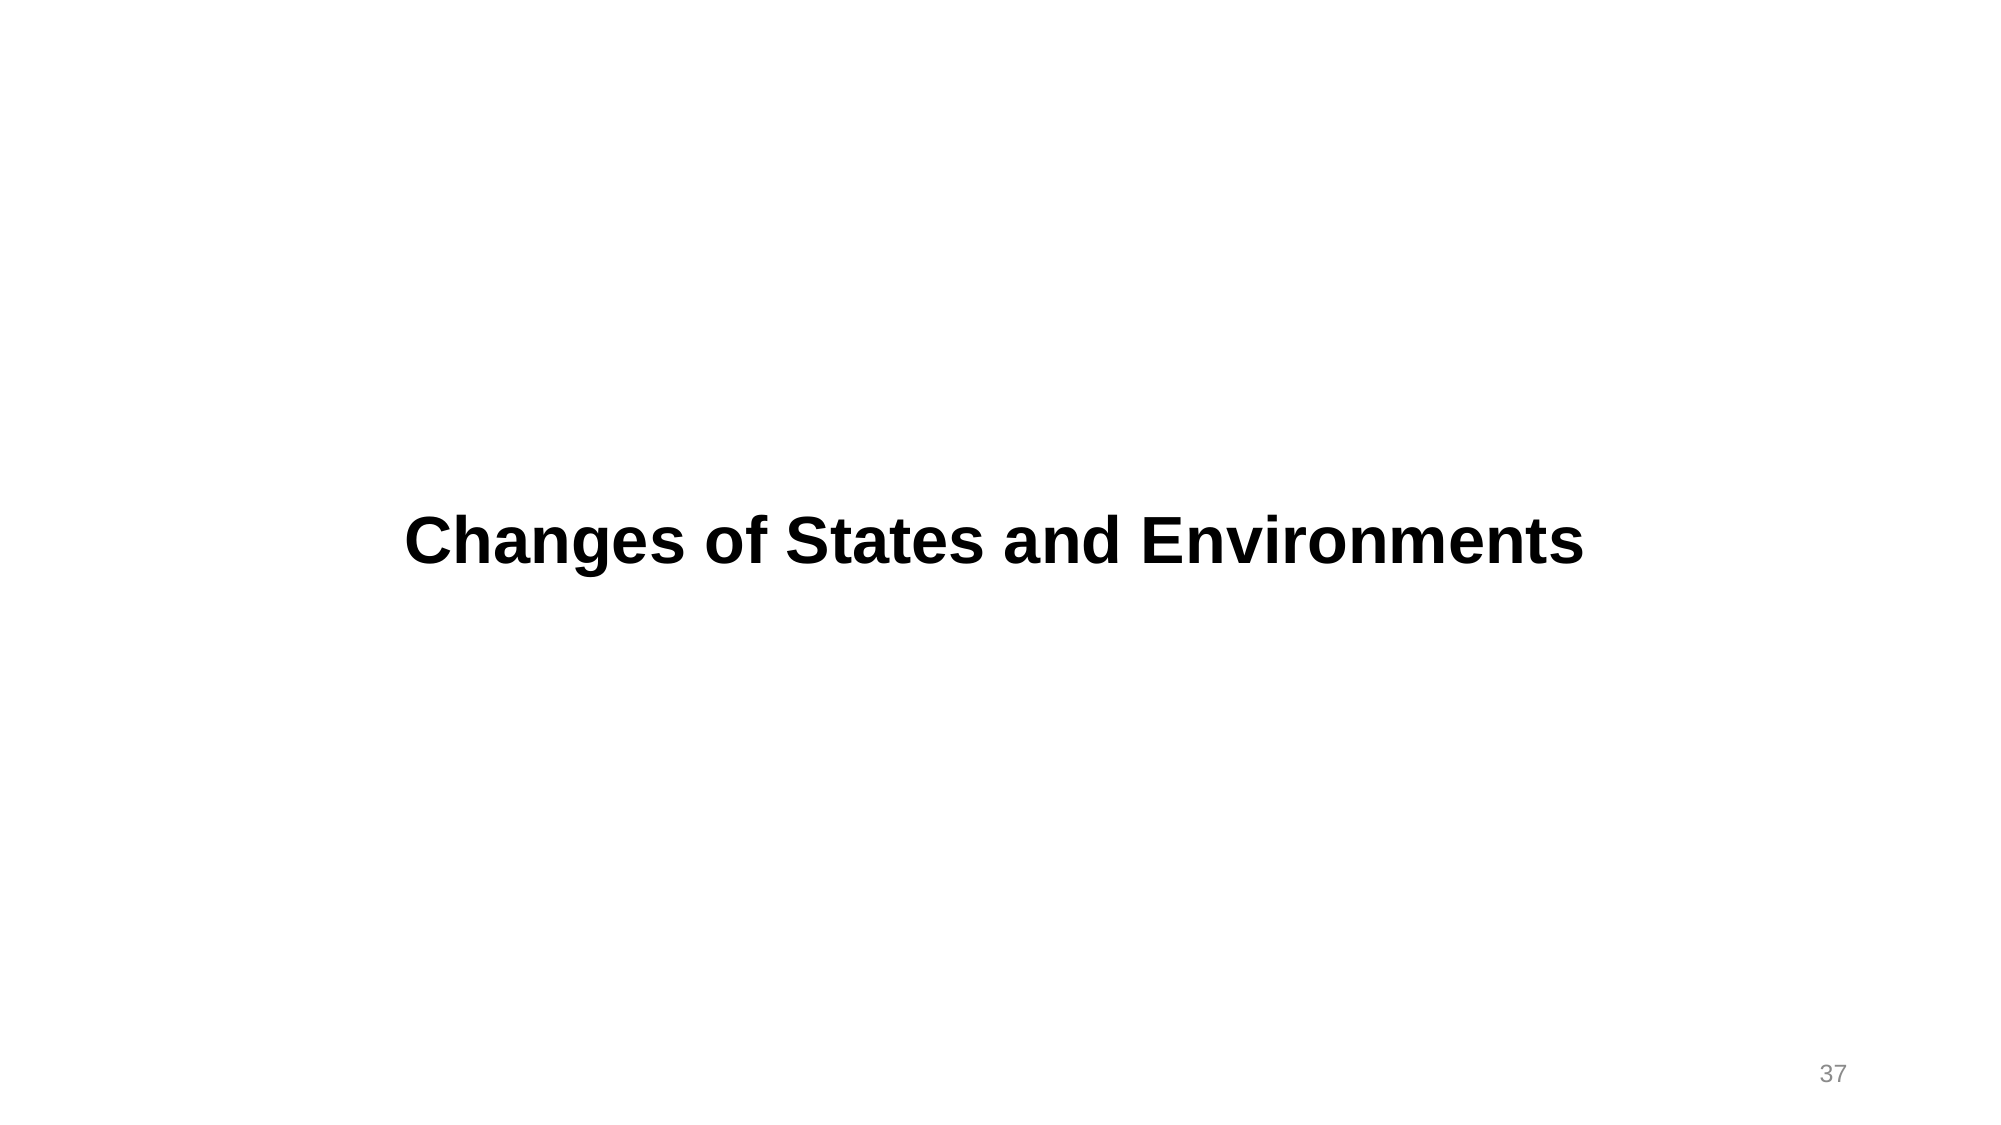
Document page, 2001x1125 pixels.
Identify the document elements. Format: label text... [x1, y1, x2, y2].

slide_number 37 [1412, 1042, 1863, 1103]
text_box Changes of States and Environments [368, 498, 1622, 627]
